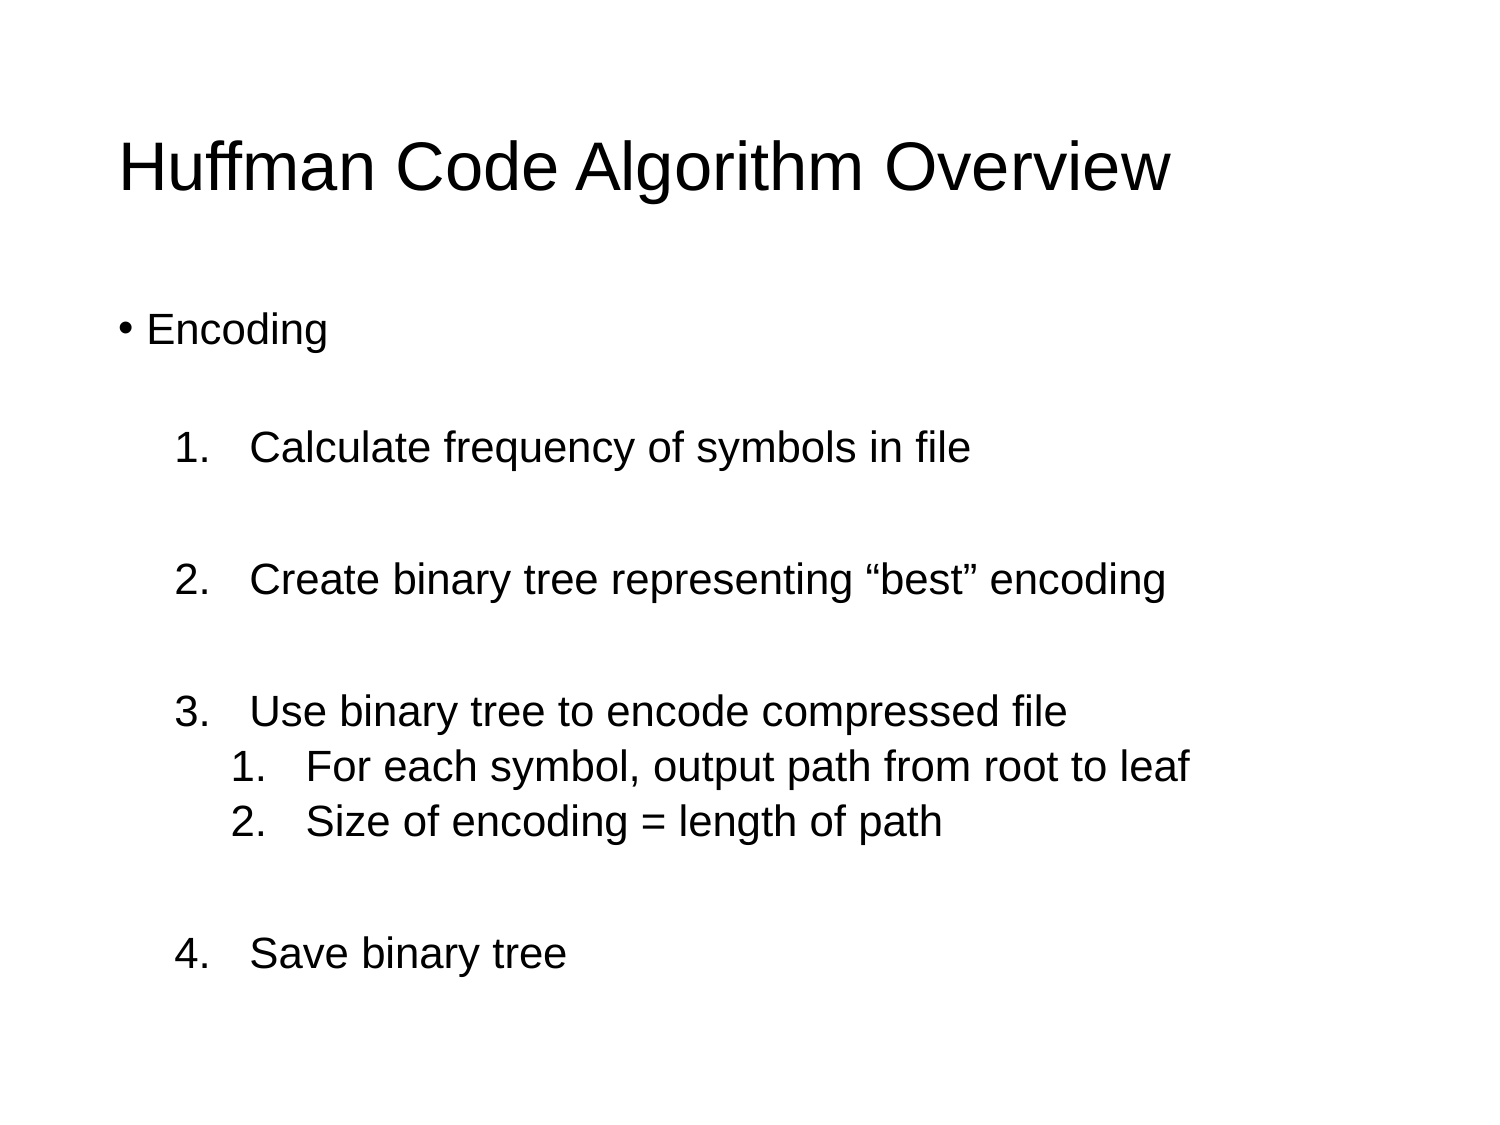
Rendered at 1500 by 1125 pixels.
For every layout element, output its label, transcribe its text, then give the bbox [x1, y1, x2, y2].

list Encoding Calculate frequency of symbols in file Create binary tree representing “best” encoding Use binary tree to encode compressed file For each symbol, output path from root to leaf Size of encoding = length of path Save binary tree [103, 299, 1397, 1014]
title Huffman Code Algorithm Overview [103, 59, 1397, 278]
